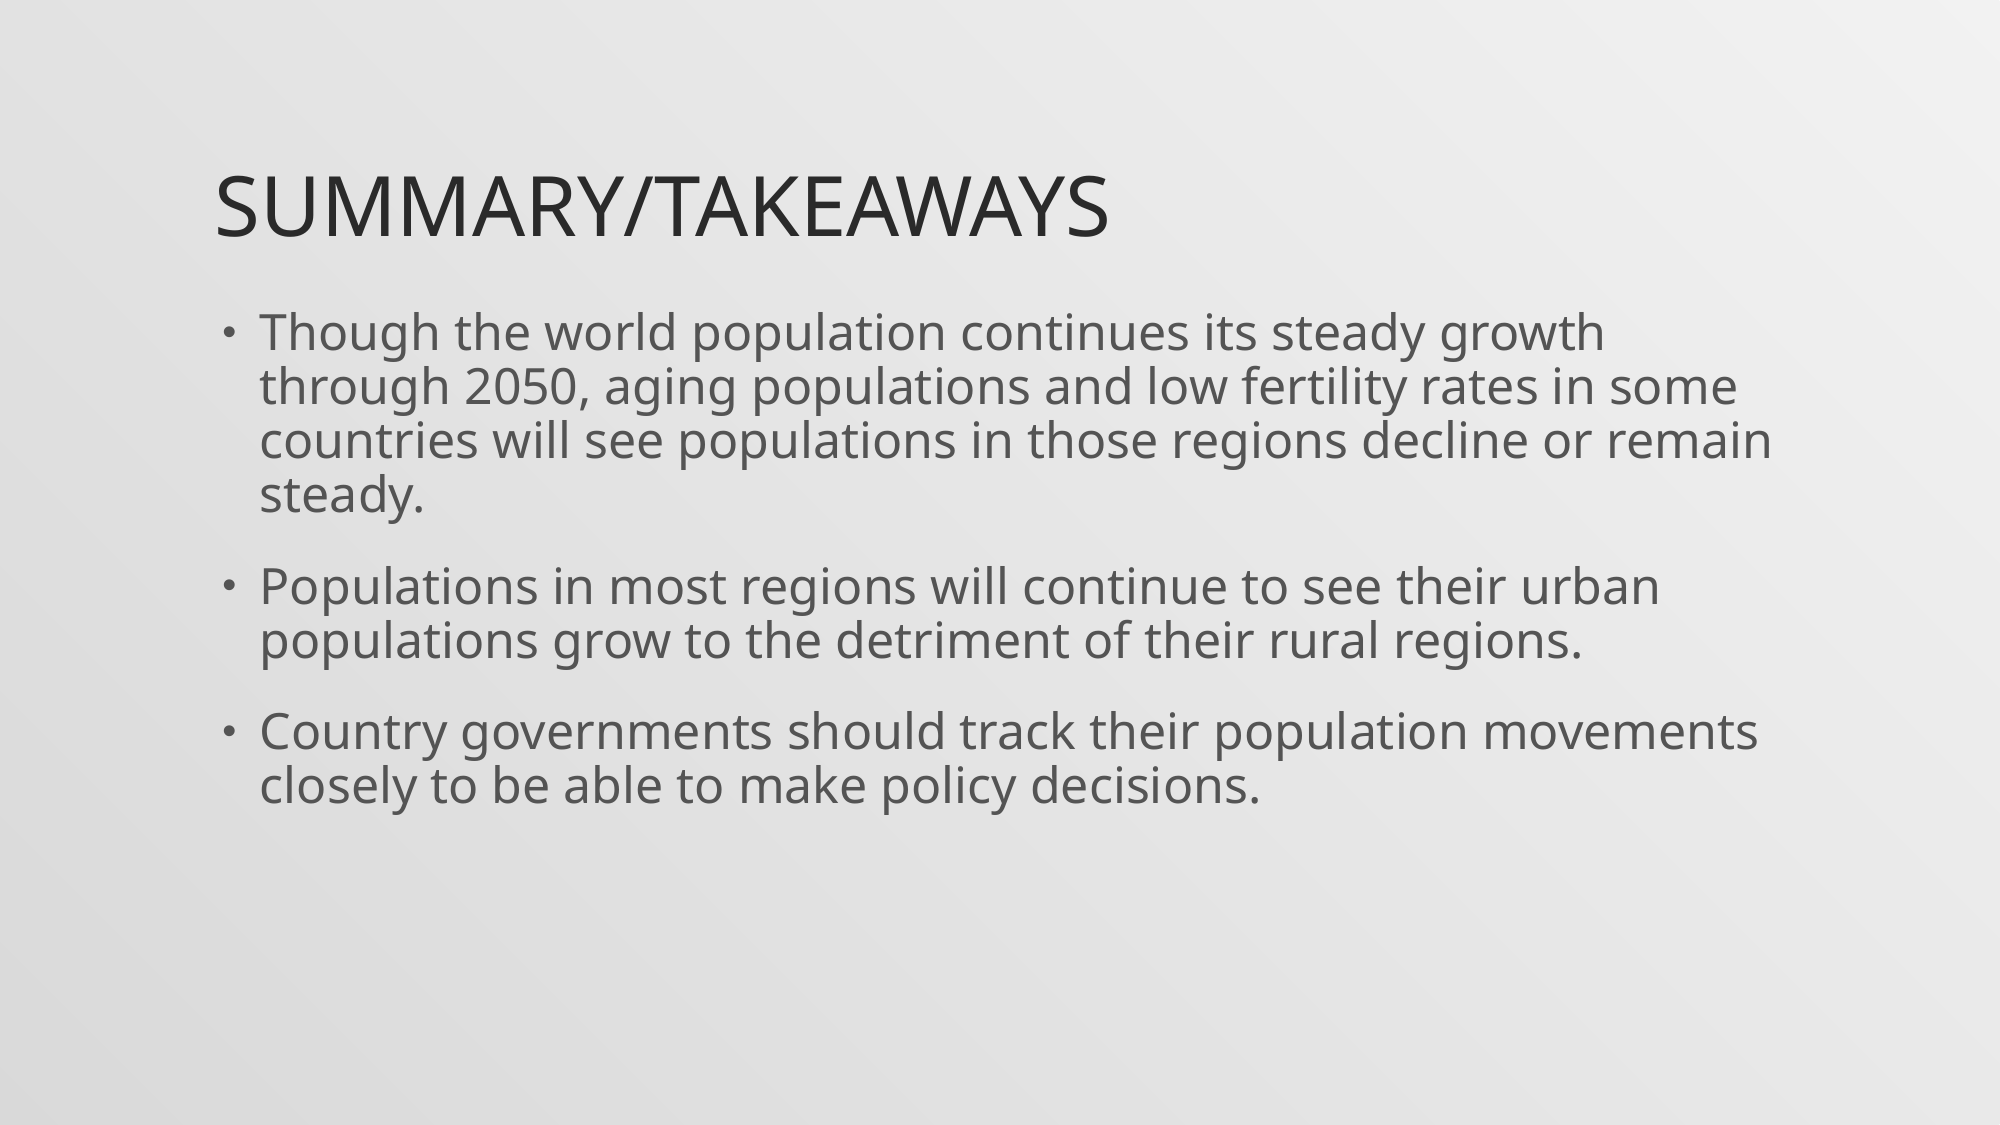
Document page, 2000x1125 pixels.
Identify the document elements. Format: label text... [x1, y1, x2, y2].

list Though the world population continues its steady growth through 2050, aging populations and low fertility rates in some countries will see populations in those regions decline or remain steady. Populations in most regions will continue to see their urban populations grow to the detriment of their rural regions. Country governments should track their population movements closely to be able to make policy decisions. [199, 299, 1800, 1013]
title Summary/Takeaways [199, 45, 1800, 263]
